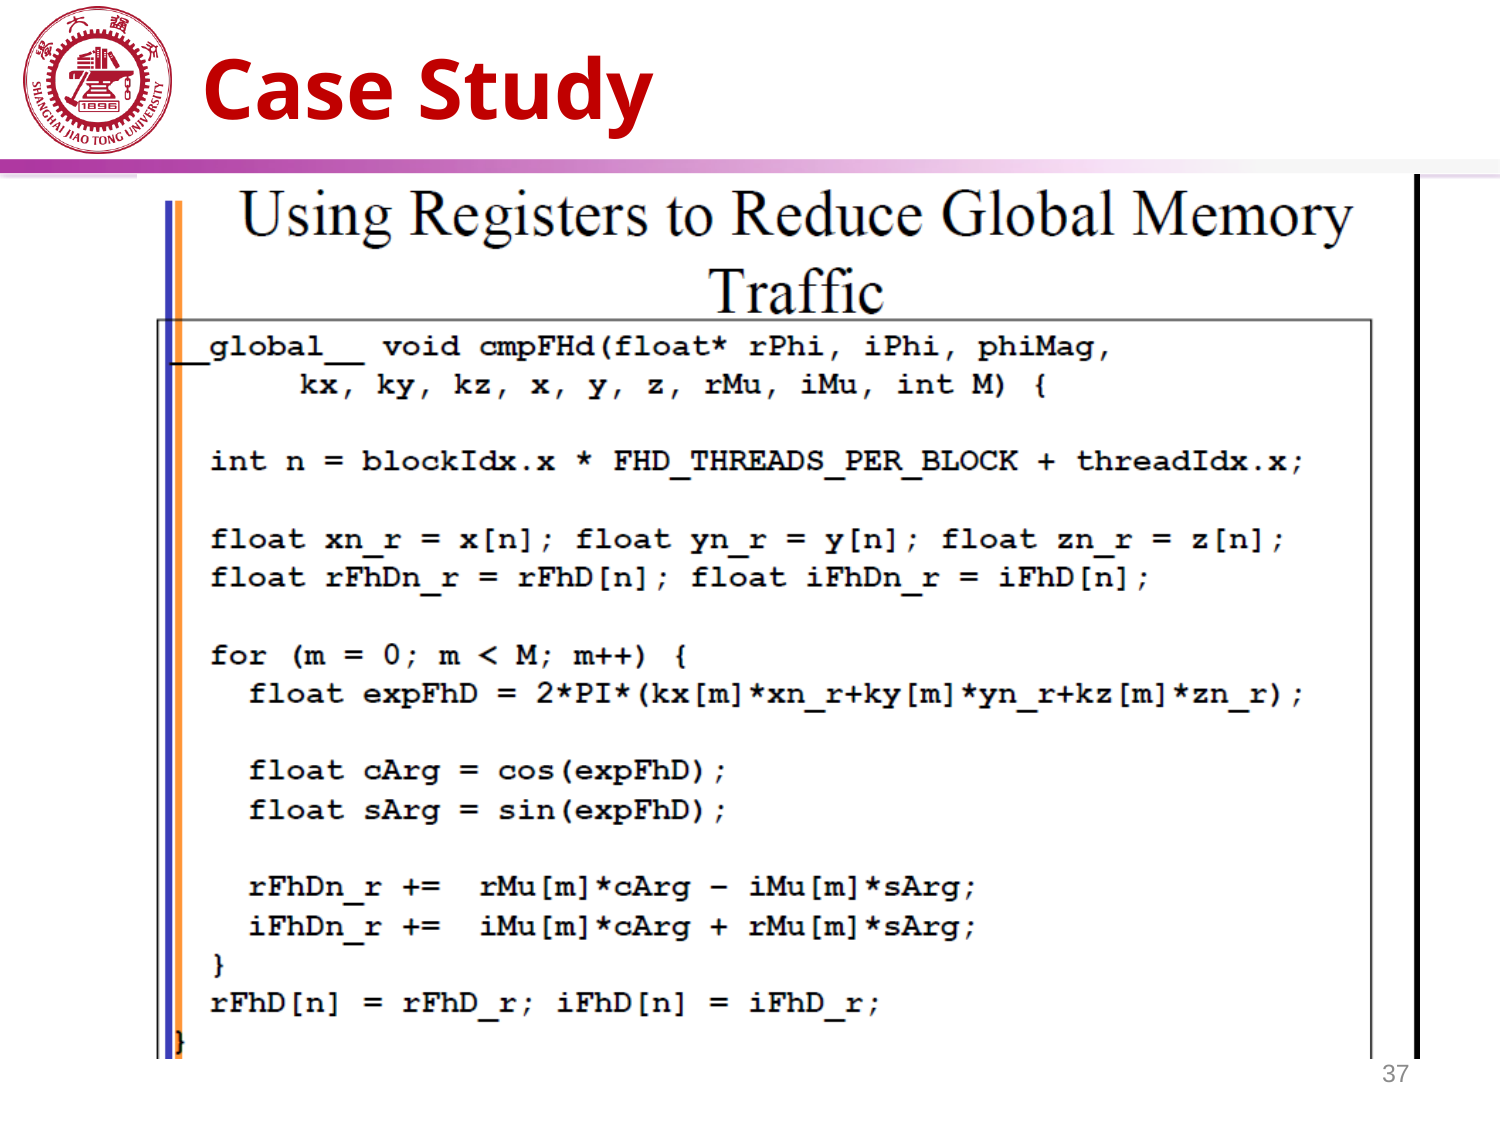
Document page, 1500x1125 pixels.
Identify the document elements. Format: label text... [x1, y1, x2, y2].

slide_number 37 [1074, 1042, 1425, 1103]
picture [0, 6, 1500, 1060]
title Case Study [186, 0, 1472, 172]
